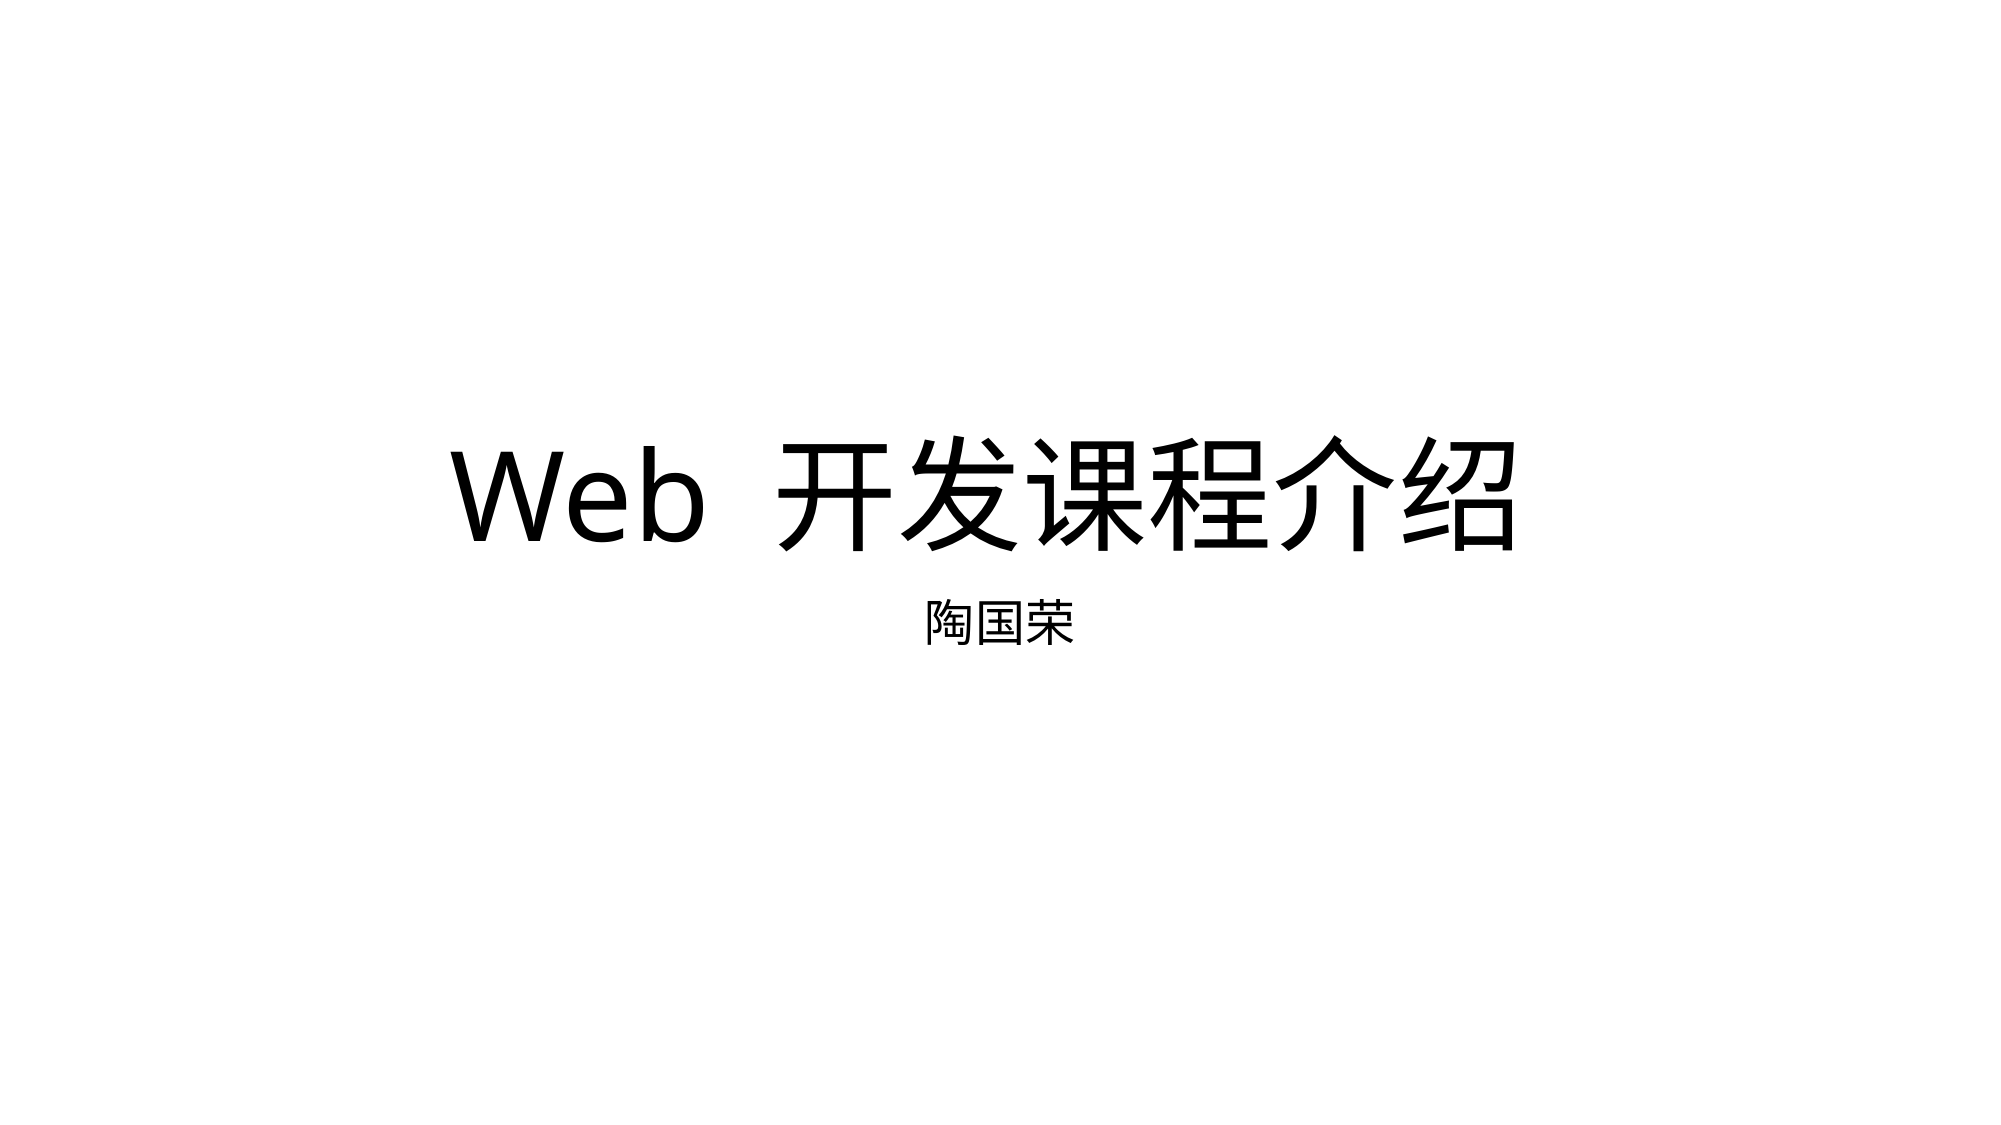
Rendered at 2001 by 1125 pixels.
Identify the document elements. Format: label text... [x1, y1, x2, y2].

subtitle 陶国荣 [249, 590, 1750, 863]
title Web 开发课程介绍 [249, 184, 1750, 576]
